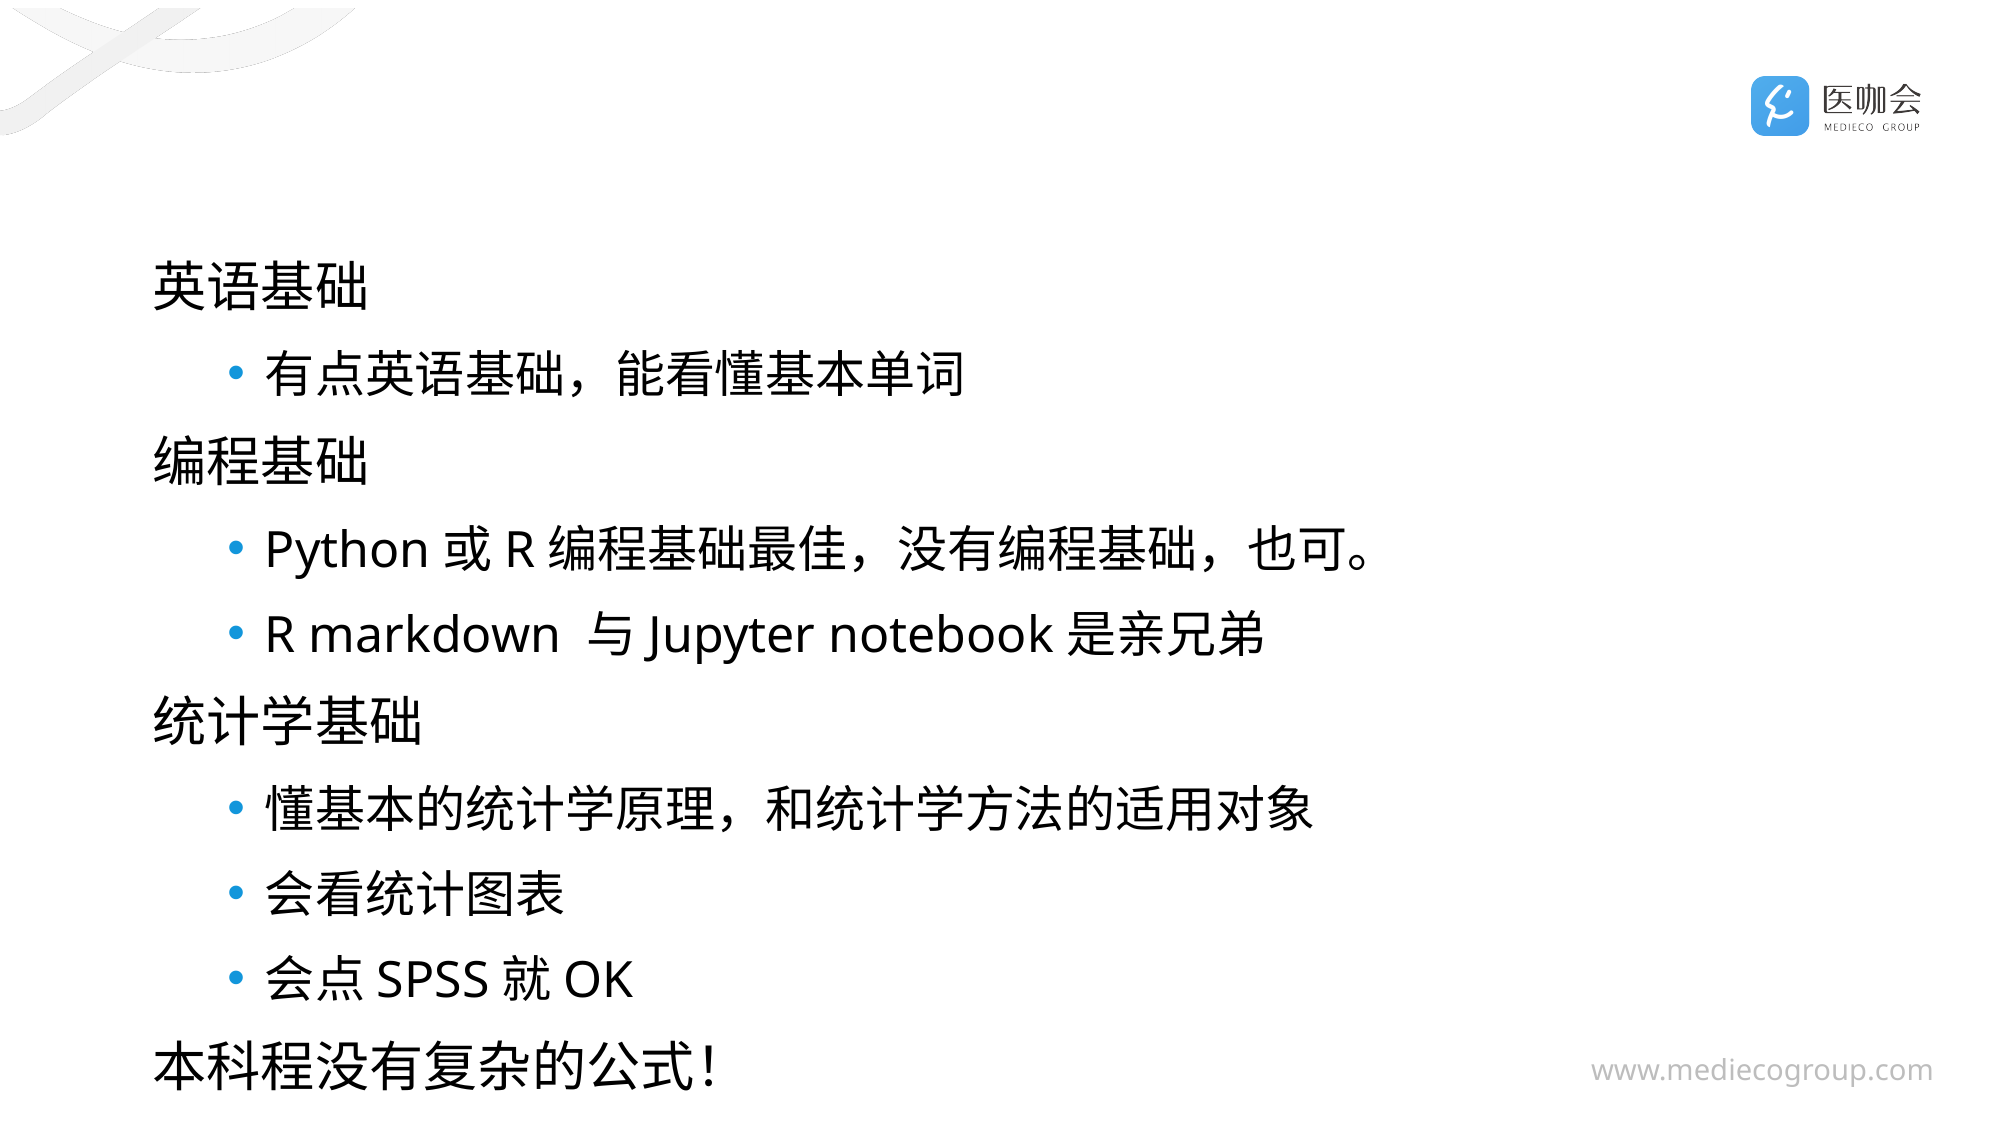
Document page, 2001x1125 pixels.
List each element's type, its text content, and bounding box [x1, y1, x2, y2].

list 英语基础 有点英语基础，能看懂基本单词 编程基础 Python或R编程基础最佳，没有编程基础，也可。 R markdown 与Jupyter notebook是亲兄弟 统计学基础 懂基本的统计学原理，和统计学方法的适用对象 会看统计图表 会点SPSS就OK 本科程没有复杂的公式！ [137, 244, 1921, 1014]
picture [1751, 76, 1921, 136]
picture [0, 8, 368, 168]
